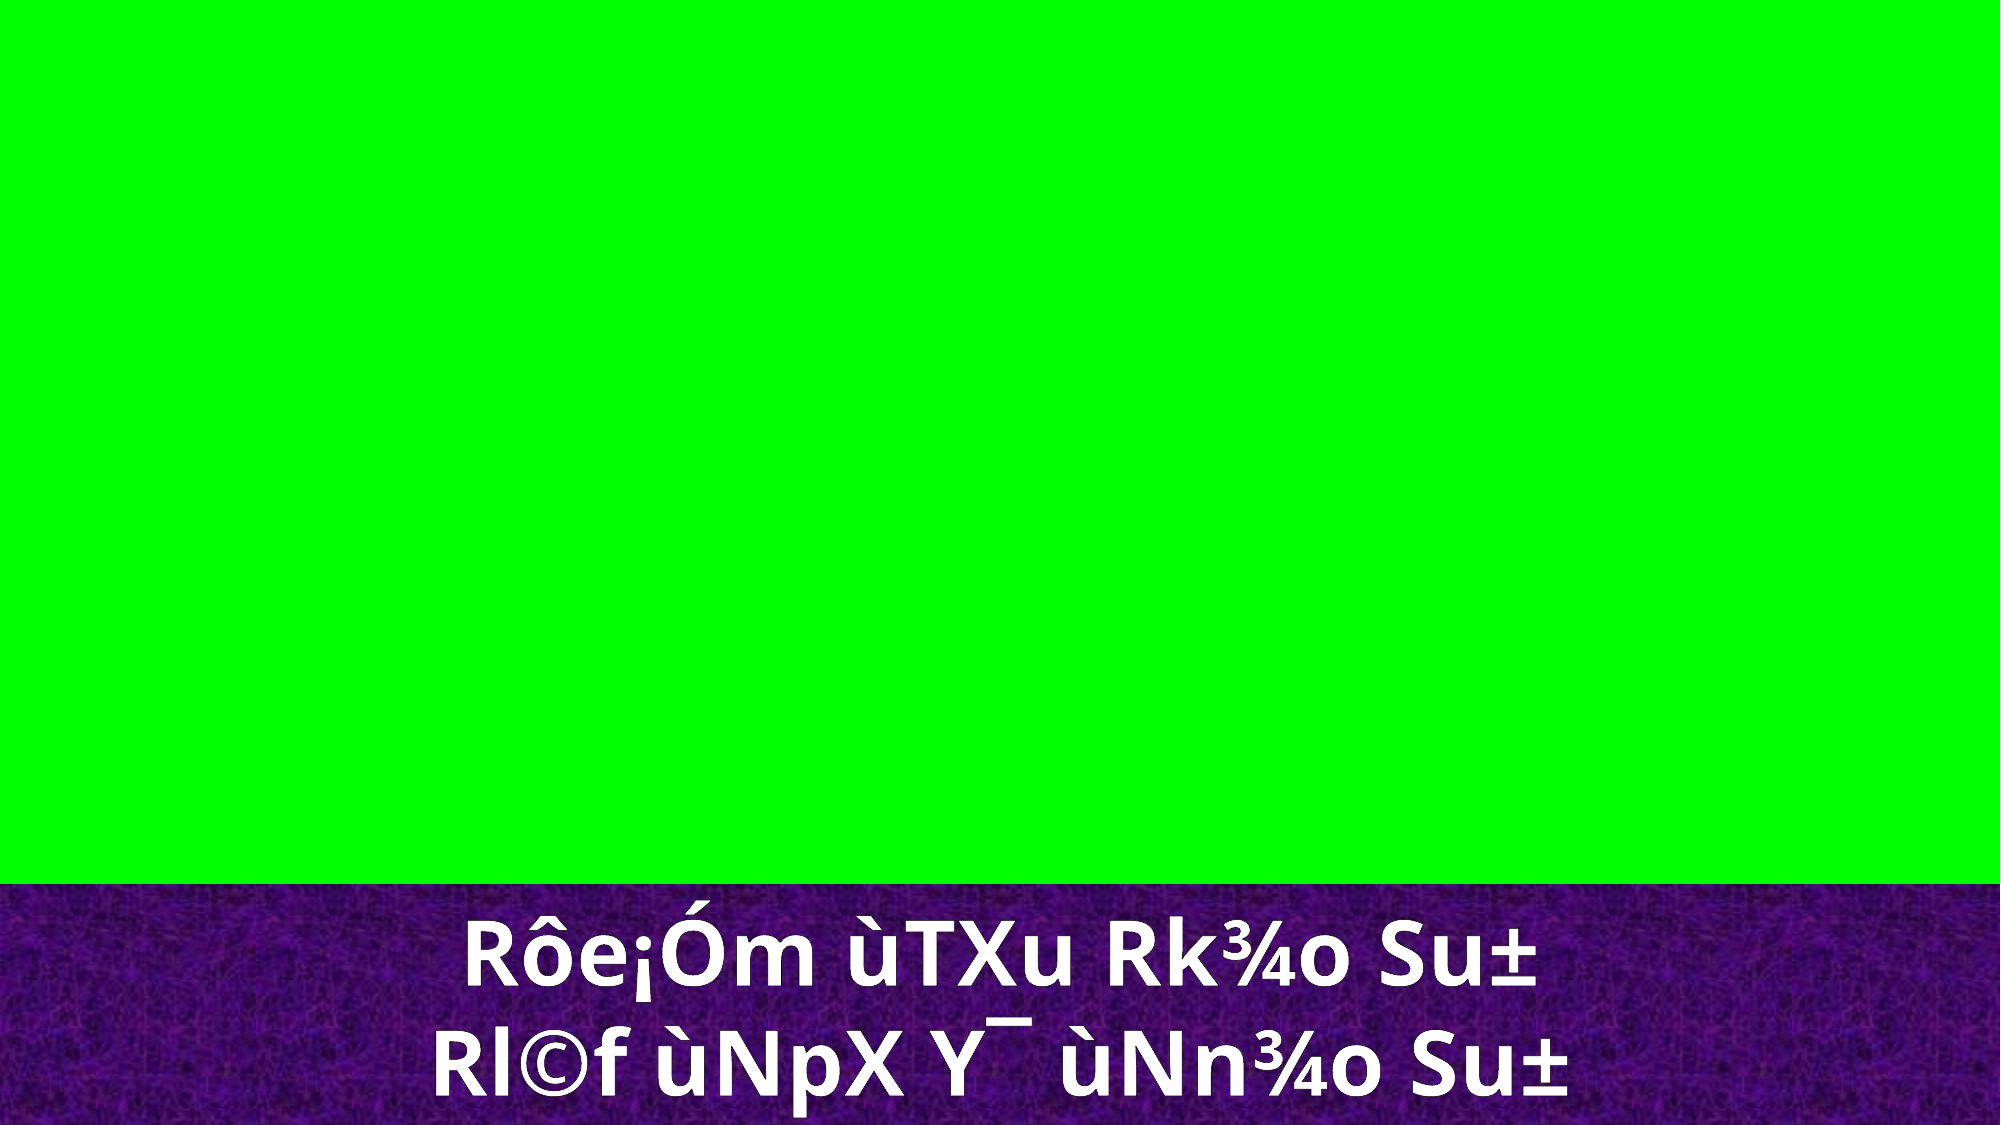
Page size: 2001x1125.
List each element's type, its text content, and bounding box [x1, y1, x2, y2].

text_box Rôe¡Óm ùTXu Rk¾o Su± Rl©f ùNpX Y¯ ùNn¾o Su± [0, 886, 2000, 1122]
